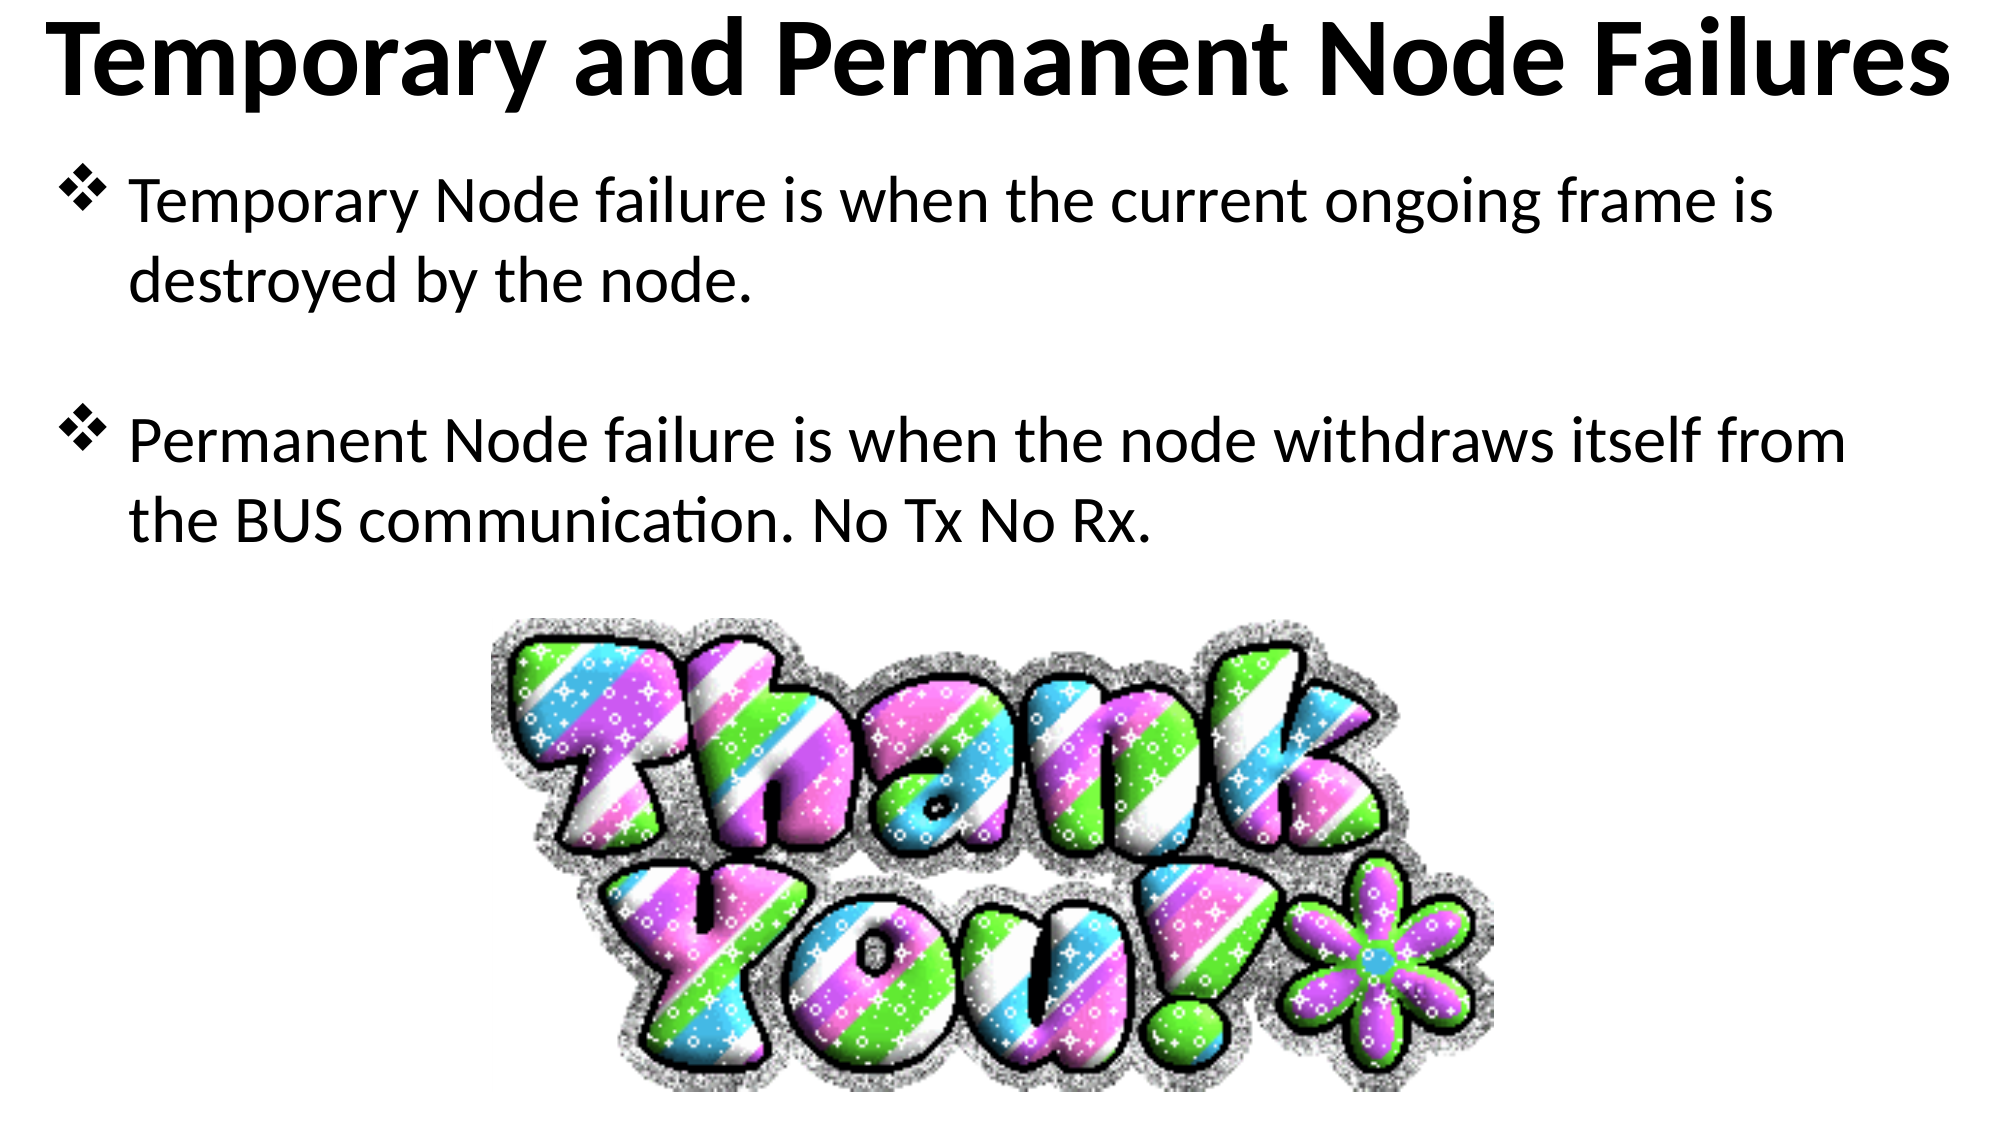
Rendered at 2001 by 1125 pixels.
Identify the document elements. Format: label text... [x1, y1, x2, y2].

picture [491, 618, 1494, 1092]
text_box Temporary Node failure is when the current ongoing frame is destroyed by the node. Permanent Node failure is when the node withdraws itself from the BUS communication. No Tx No Rx. [38, 148, 1947, 563]
text_box Temporary and Permanent Node Failures [30, 0, 1970, 126]
